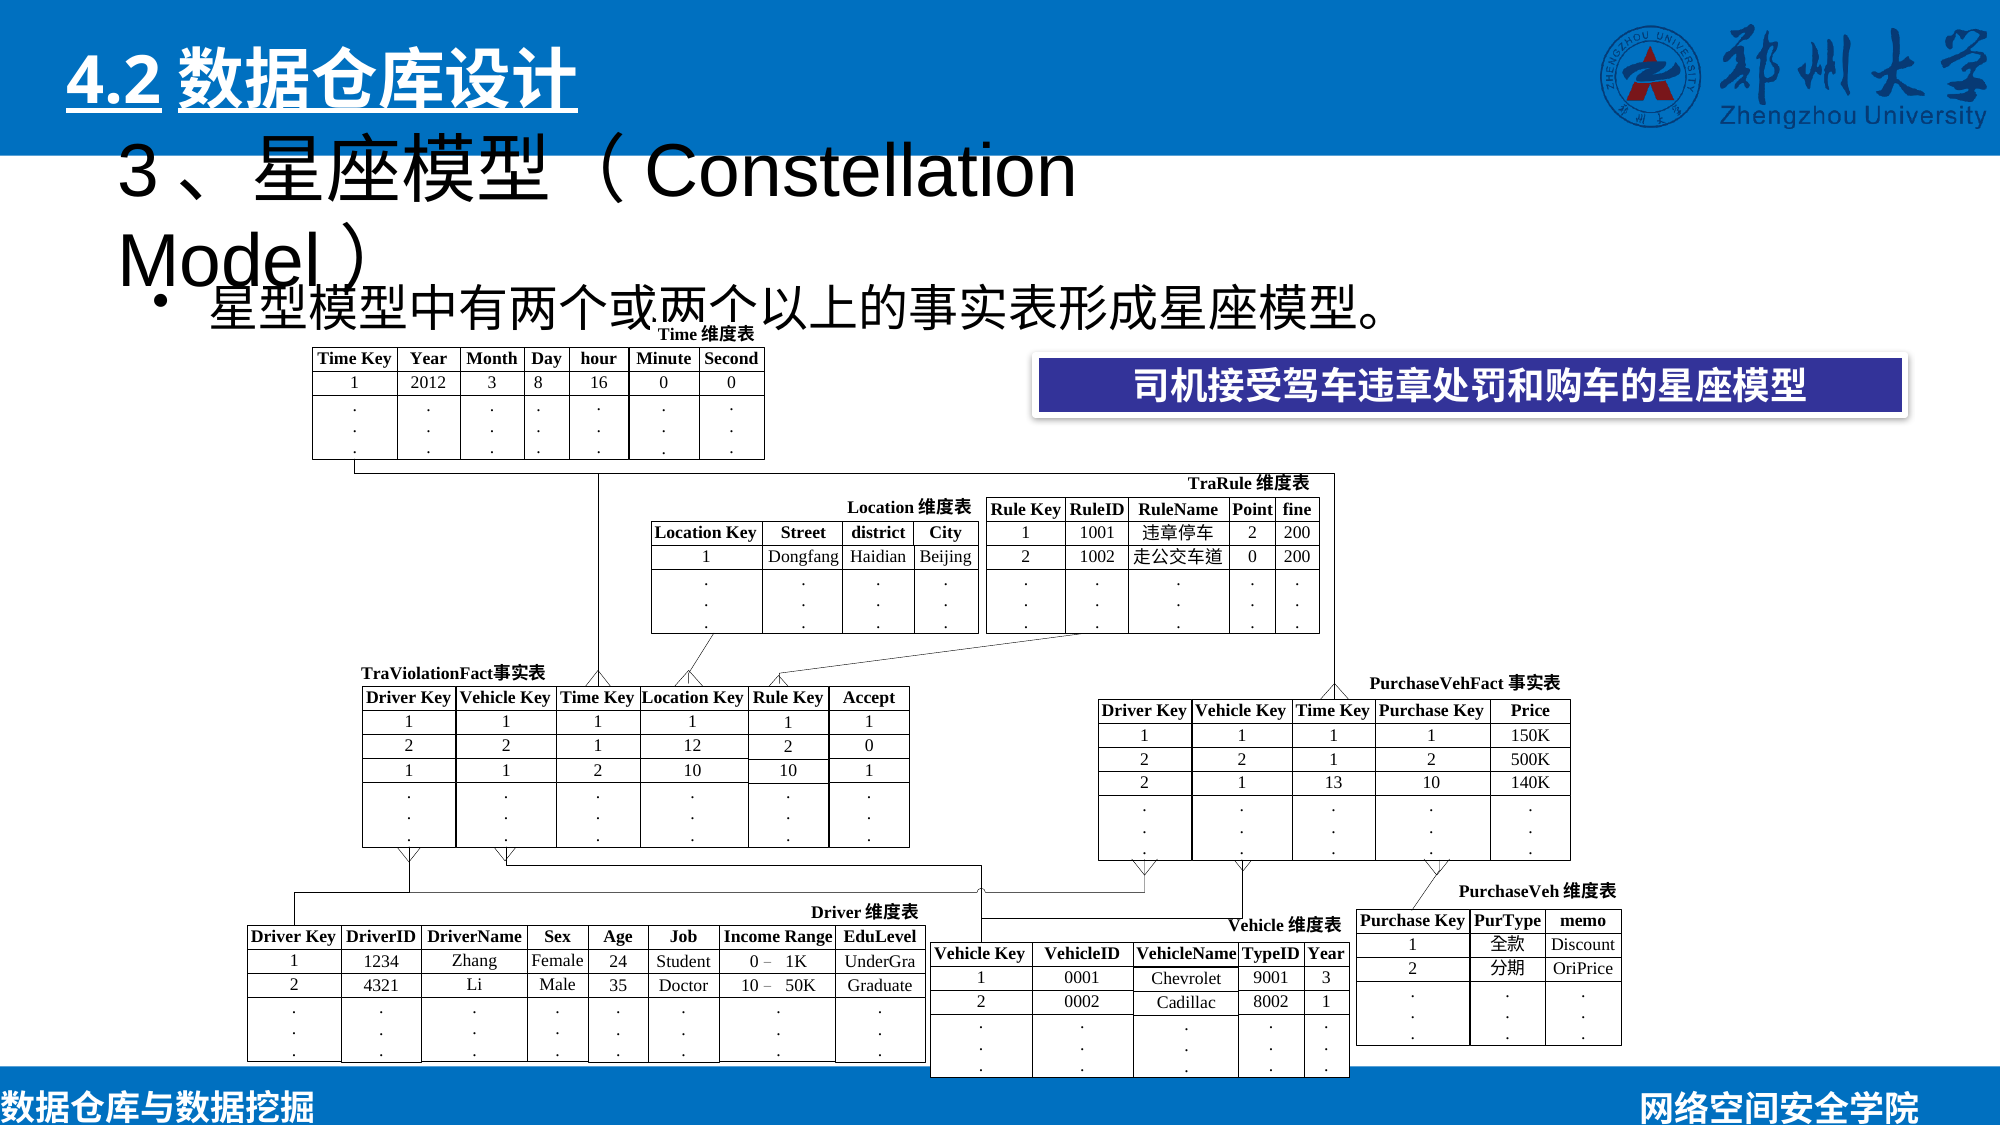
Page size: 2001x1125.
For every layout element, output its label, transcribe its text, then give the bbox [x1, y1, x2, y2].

text_box 星型模型中有两个或两个以上的事实表形成星座模型。 [137, 259, 1415, 1003]
list 4.2数据仓库设计 [65, 13, 1378, 140]
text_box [244, 319, 1624, 1081]
picture [1600, 24, 1987, 129]
text_box 3、星座模型（Constellation Model） [102, 148, 1372, 275]
text_box 司机接受驾车违章处罚和购车的星座模型 [1629, 355, 1906, 415]
